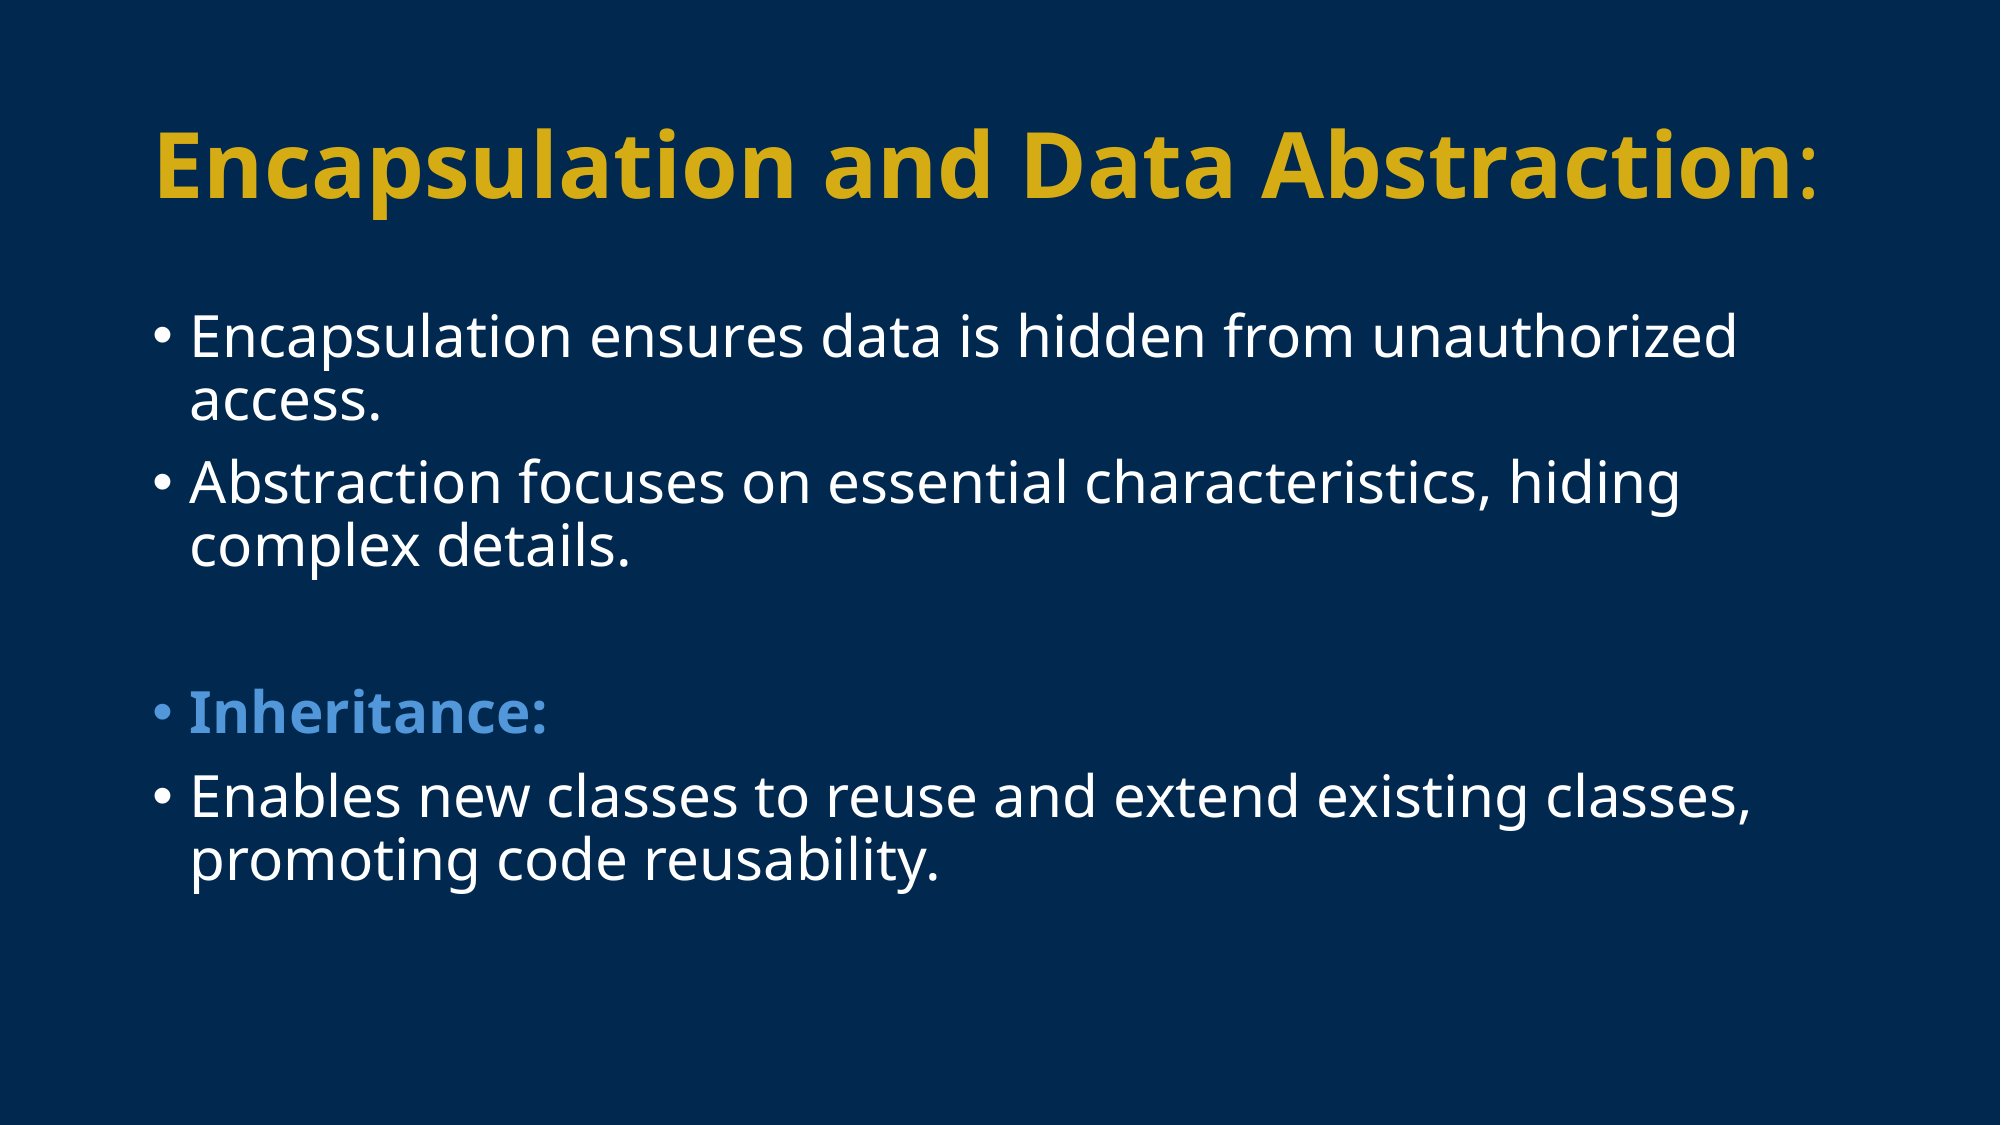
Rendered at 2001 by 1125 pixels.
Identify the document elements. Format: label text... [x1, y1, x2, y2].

list Encapsulation ensures data is hidden from unauthorized access. Abstraction focuses on essential characteristics, hiding complex details. Inheritance: Enables new classes to reuse and extend existing classes, promoting code reusability. [137, 299, 1863, 1014]
title Encapsulation and Data Abstraction: [137, 59, 1863, 278]
